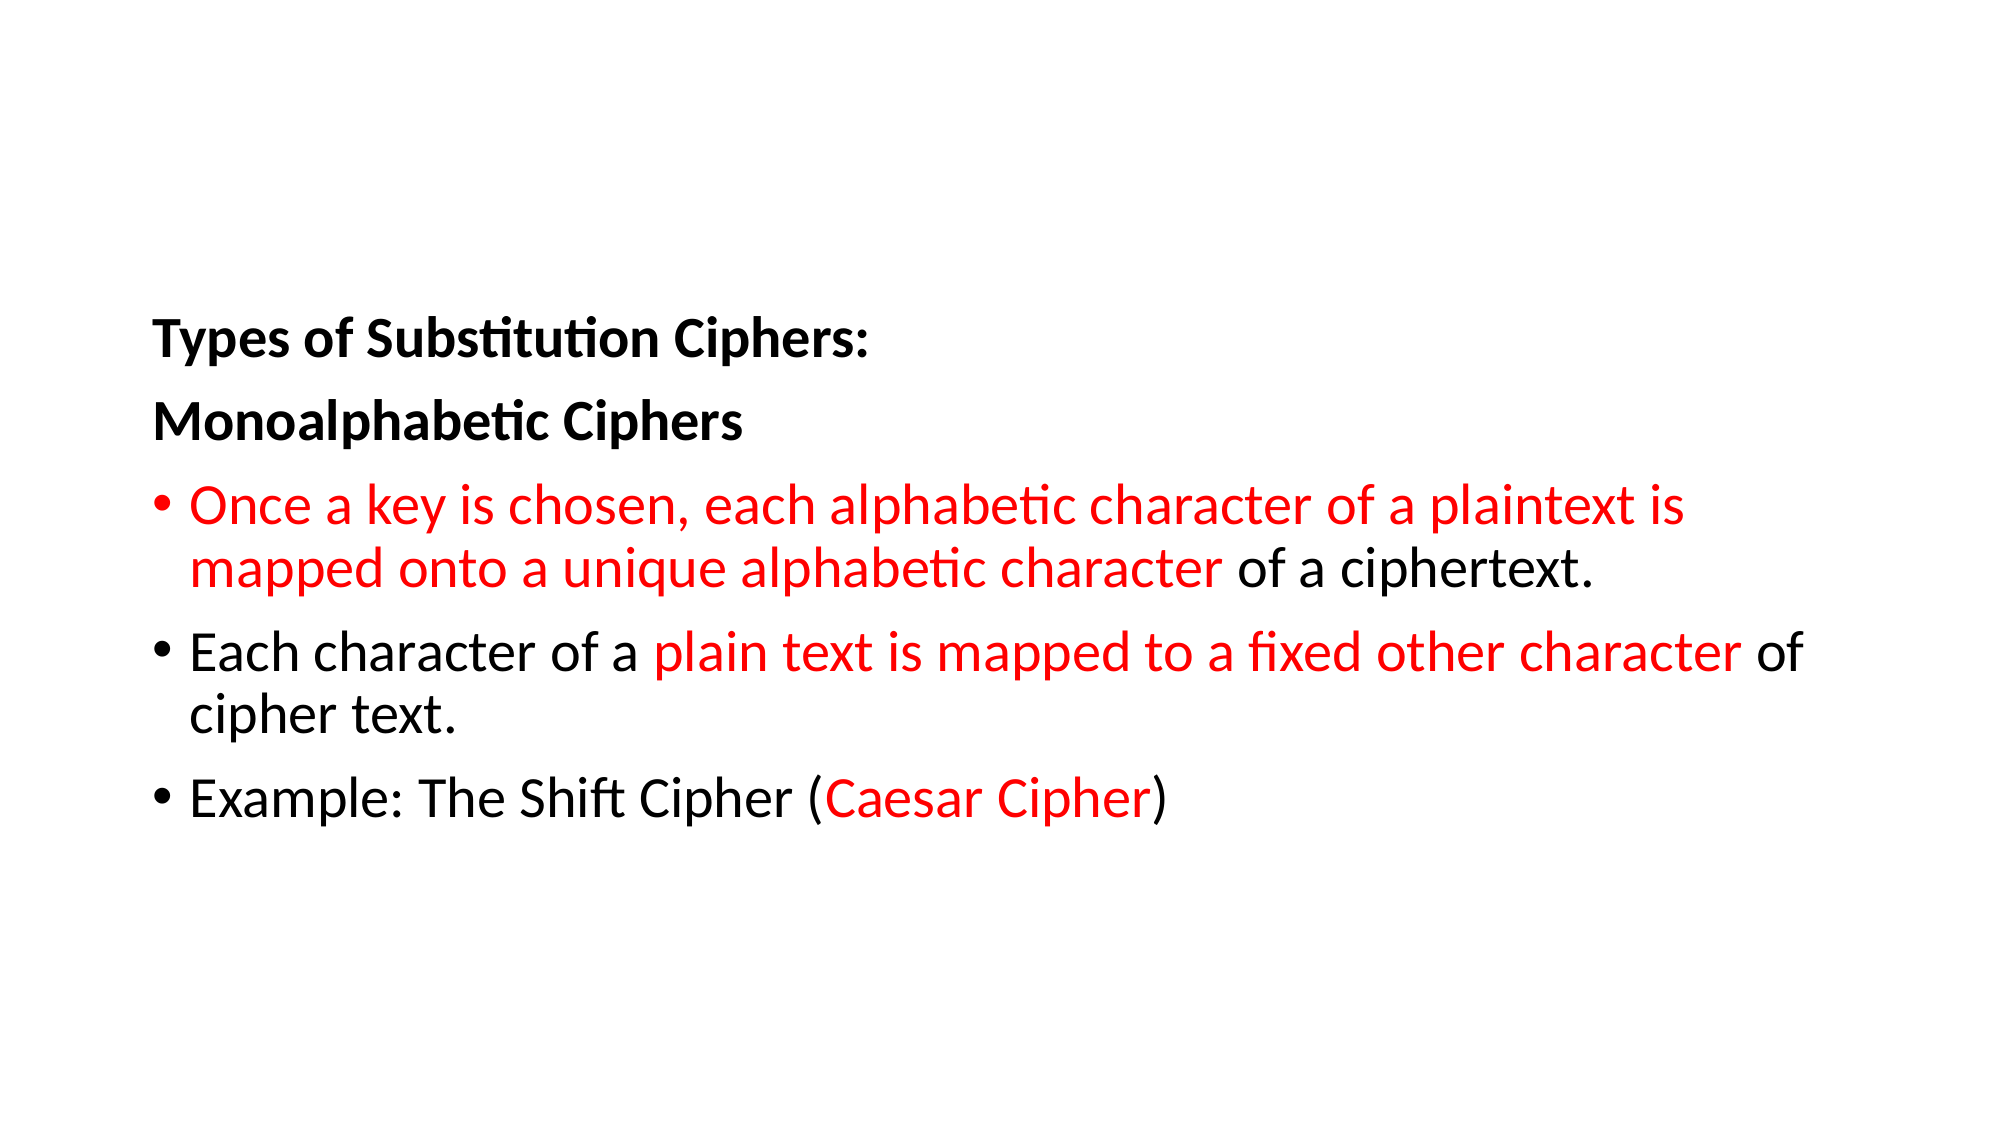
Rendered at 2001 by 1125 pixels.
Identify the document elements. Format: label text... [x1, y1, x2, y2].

list Types of Substitution Ciphers: Monoalphabetic Ciphers Once a key is chosen, each alphabetic character of a plaintext is mapped onto a unique alphabetic character of a ciphertext. Each character of a plain text is mapped to a fixed other character of cipher text. Example: The Shift Cipher (Caesar Cipher) [137, 299, 1863, 1014]
